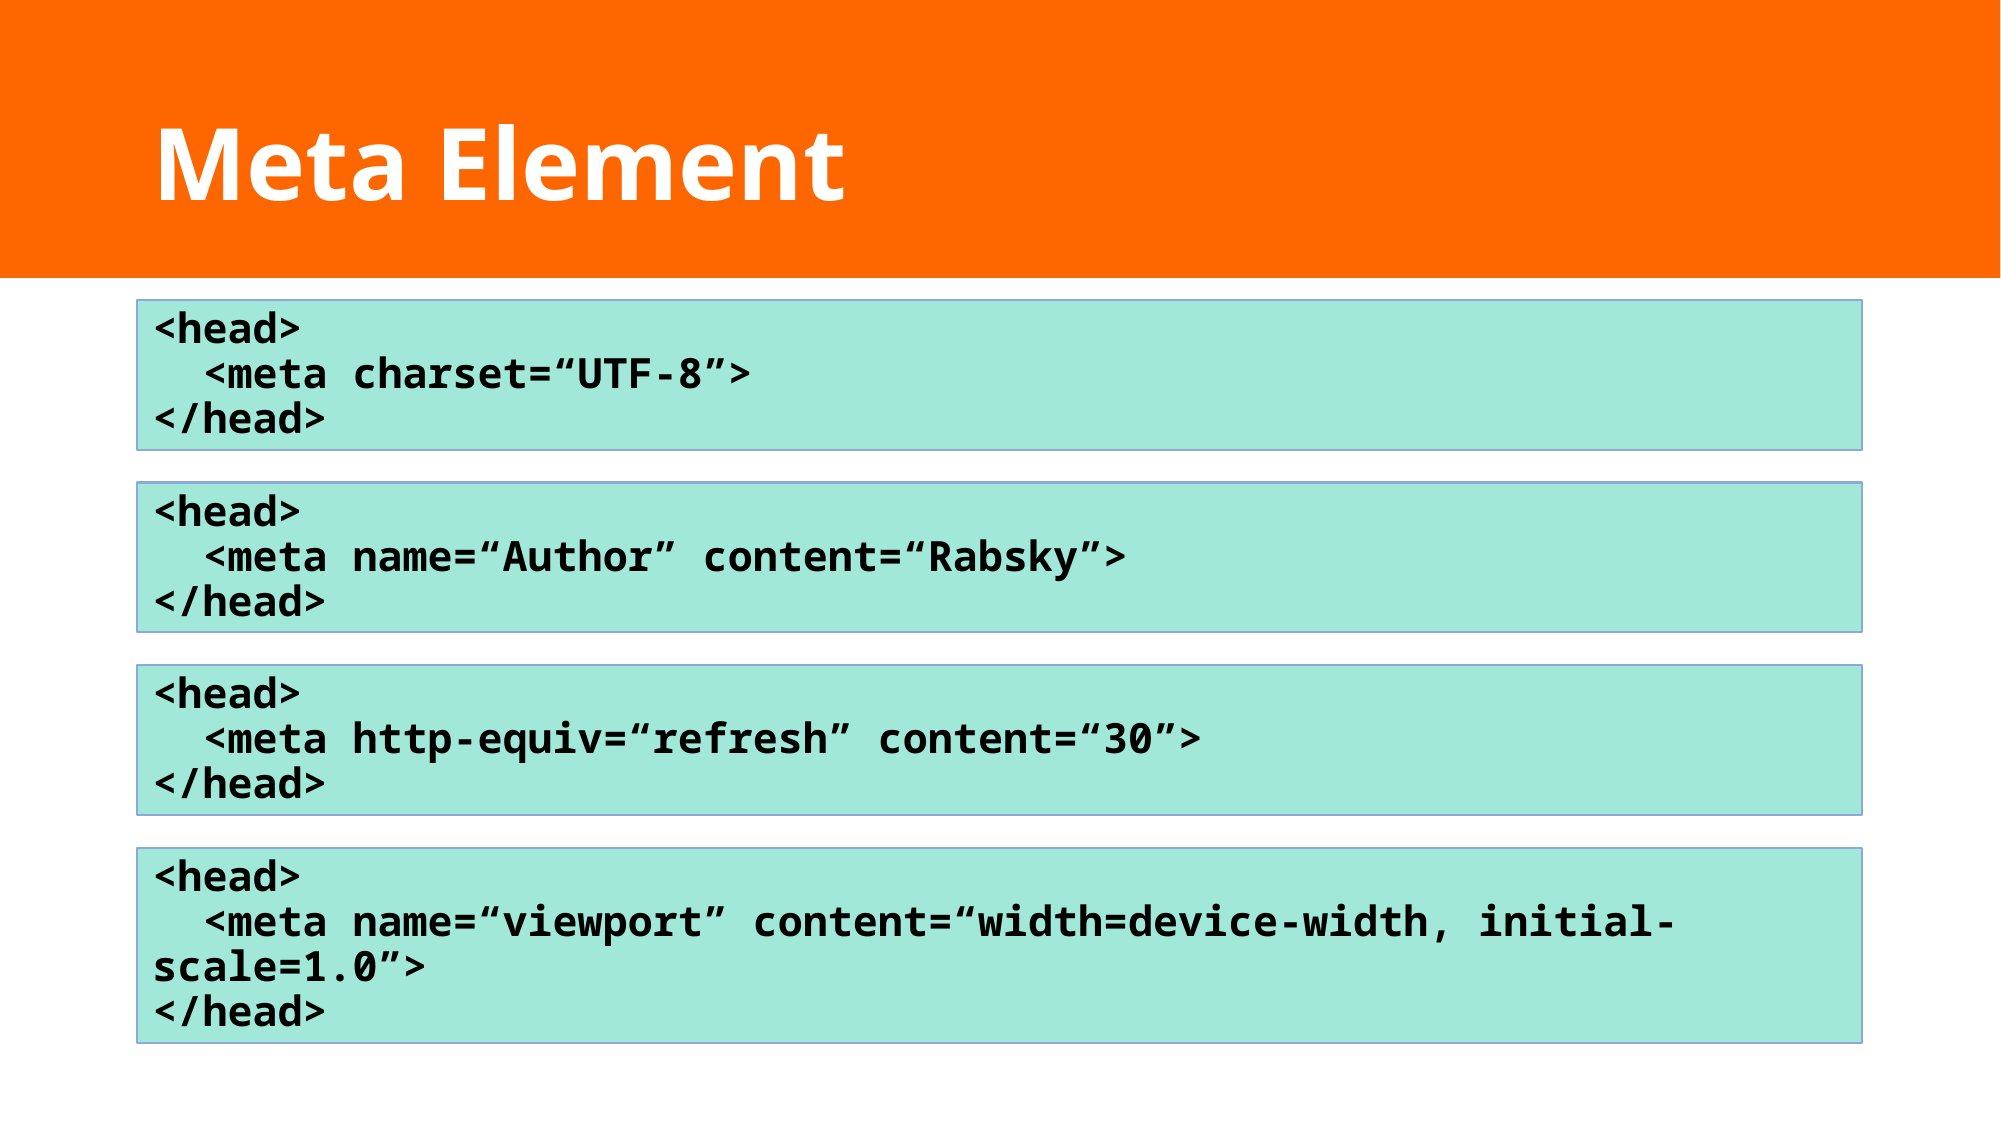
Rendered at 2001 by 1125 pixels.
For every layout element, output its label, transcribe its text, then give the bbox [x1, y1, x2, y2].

title Meta Element [137, 59, 1863, 278]
text_box <head> <meta charset=“UTF-8”> </head> [137, 299, 1863, 450]
text_box <head> <meta name=“viewport” content=“width=device-width, initial-scale=1.0”> </head> [137, 847, 1863, 1043]
text_box <head> <meta name=“Author” content=“Rabsky”> </head> [137, 482, 1863, 633]
text_box <head> <meta http-equiv=“refresh” content=“30”> </head> [137, 665, 1863, 816]
